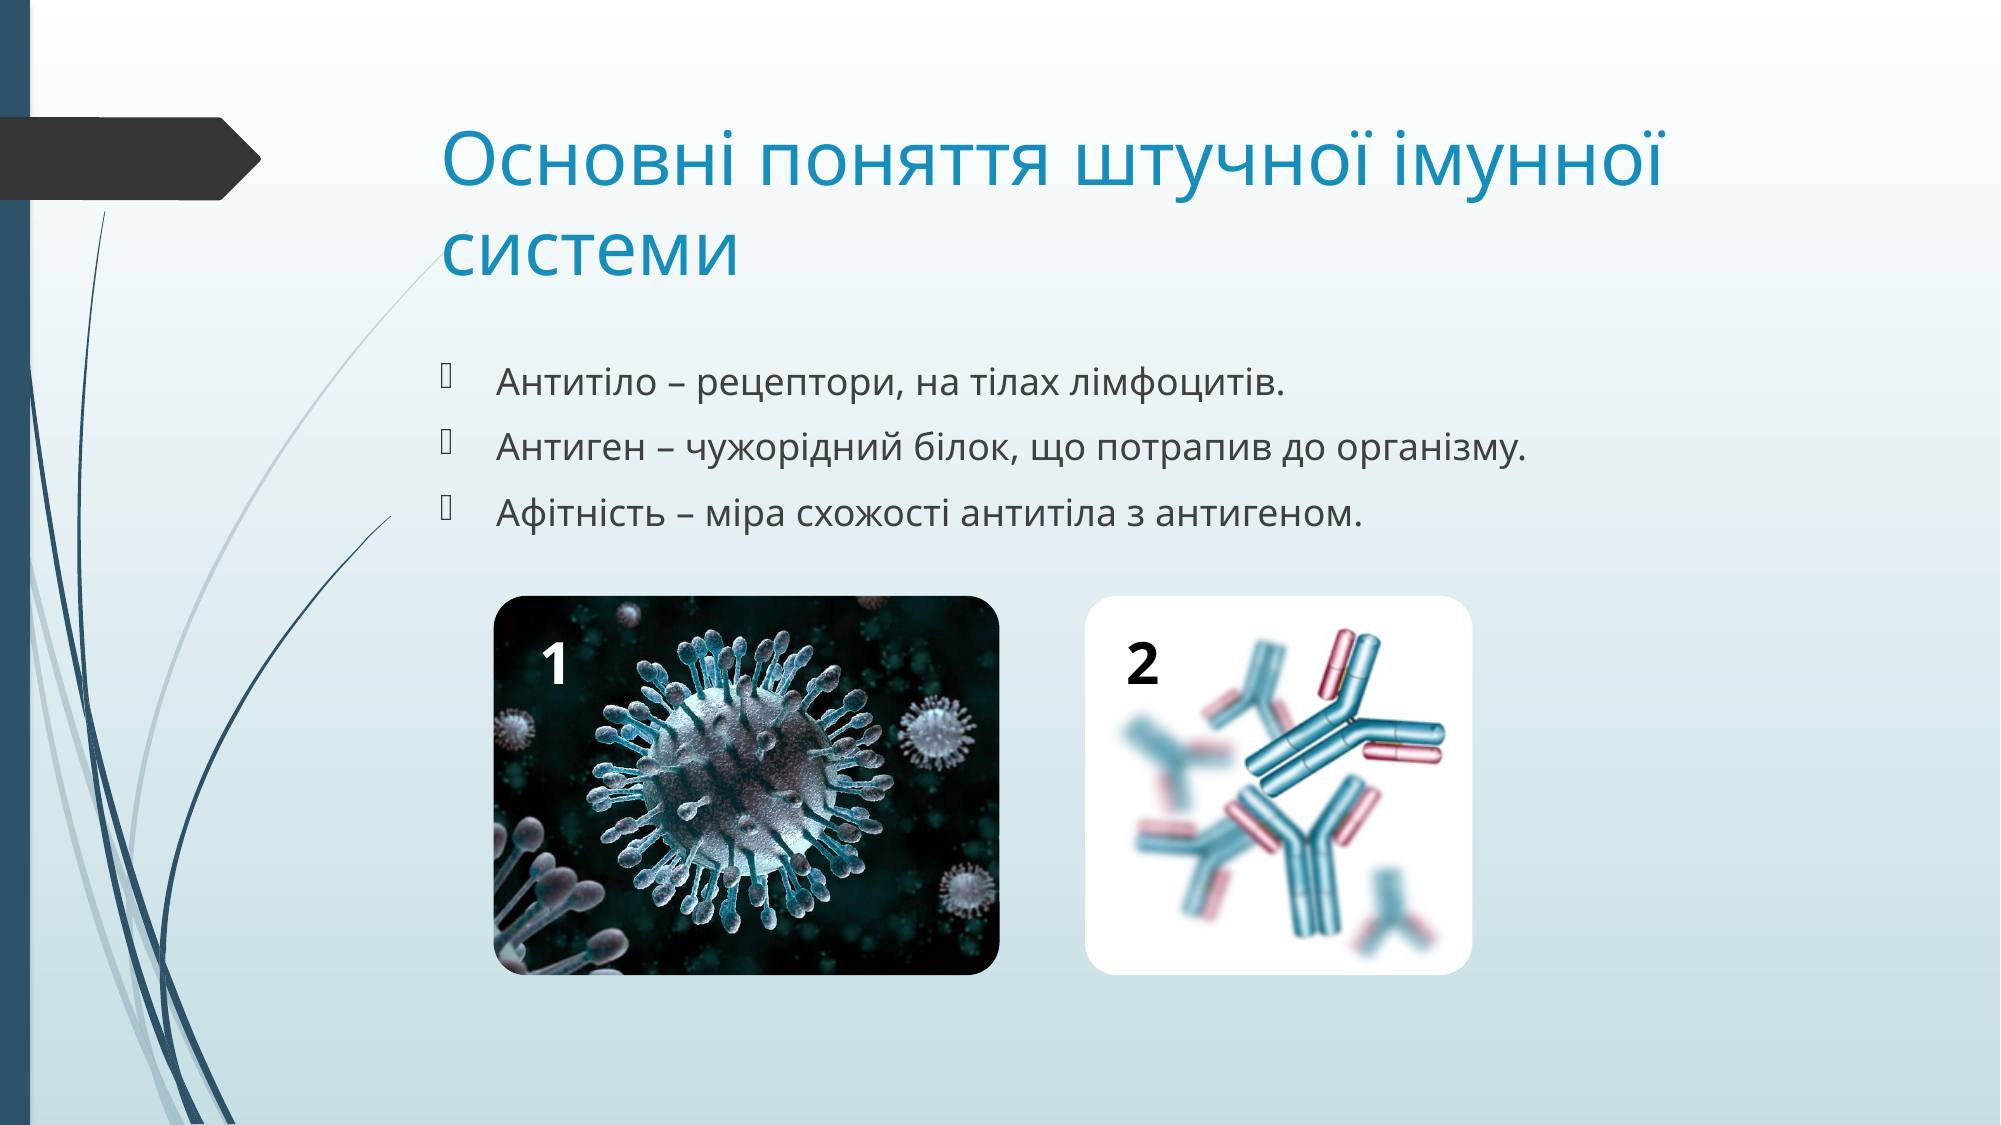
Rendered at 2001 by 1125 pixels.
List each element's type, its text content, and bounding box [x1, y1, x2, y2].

title Основні поняття штучної імунної системи [425, 102, 1888, 313]
picture [1084, 595, 1473, 976]
picture [493, 595, 1000, 976]
list Антитіло – рецептори, на тілах лімфоцитів. Антиген – чужорідний білок, що потрапив до організму. Афітність – міра схожості антитіла з антигеном. [424, 350, 1888, 970]
